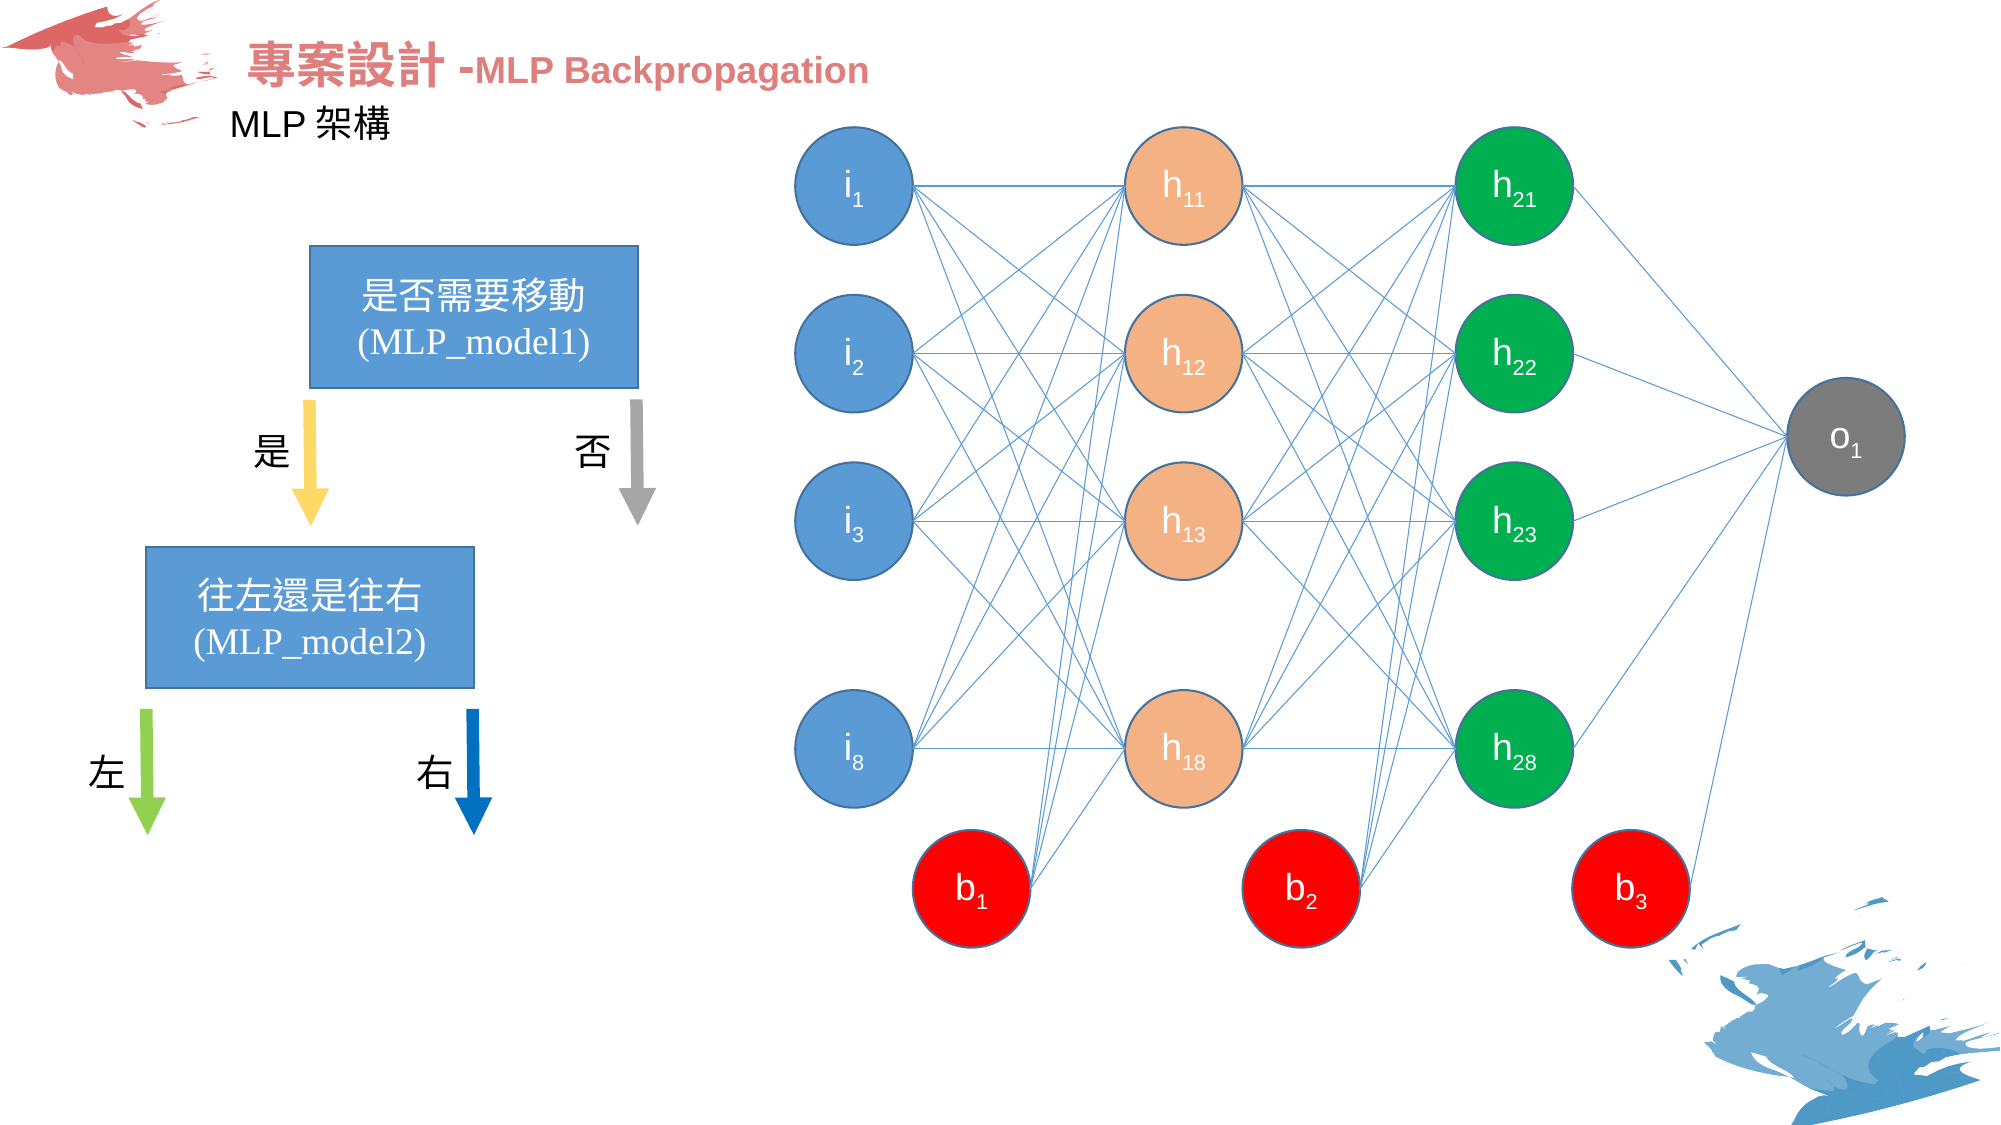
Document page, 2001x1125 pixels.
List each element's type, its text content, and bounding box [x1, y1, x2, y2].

text_box 右 [401, 741, 471, 802]
text_box 左 [74, 741, 143, 802]
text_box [795, 127, 1905, 948]
text_box 是 [239, 420, 308, 481]
text_box MLP架構 [214, 92, 406, 153]
picture [1668, 897, 2000, 1125]
text_box 是否需要移動 (MLP_model1) [309, 245, 639, 389]
text_box 否 [559, 420, 628, 481]
text_box 往左還是往右 (MLP_model2) [145, 546, 475, 689]
picture [0, 0, 224, 128]
text_box 專案設計-MLP Backpropagation [231, 25, 906, 101]
